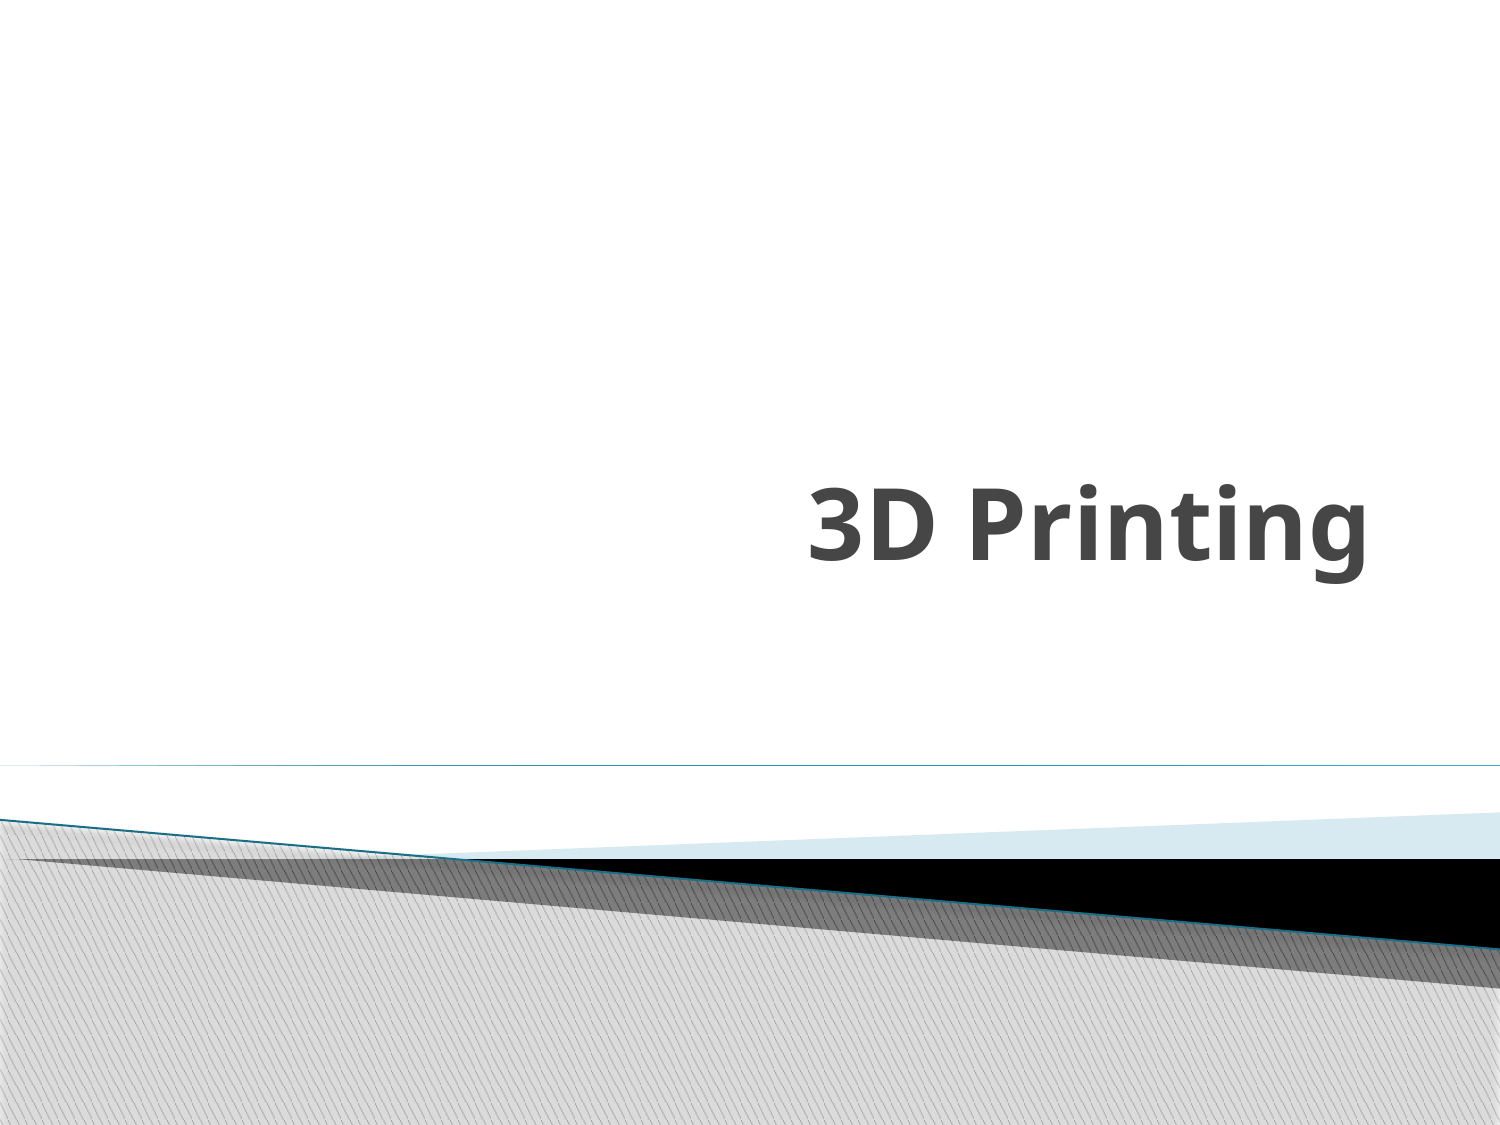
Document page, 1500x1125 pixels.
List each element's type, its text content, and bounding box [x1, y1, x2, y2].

picture [5, 859, 1500, 989]
title 3D Printing [112, 287, 1388, 588]
